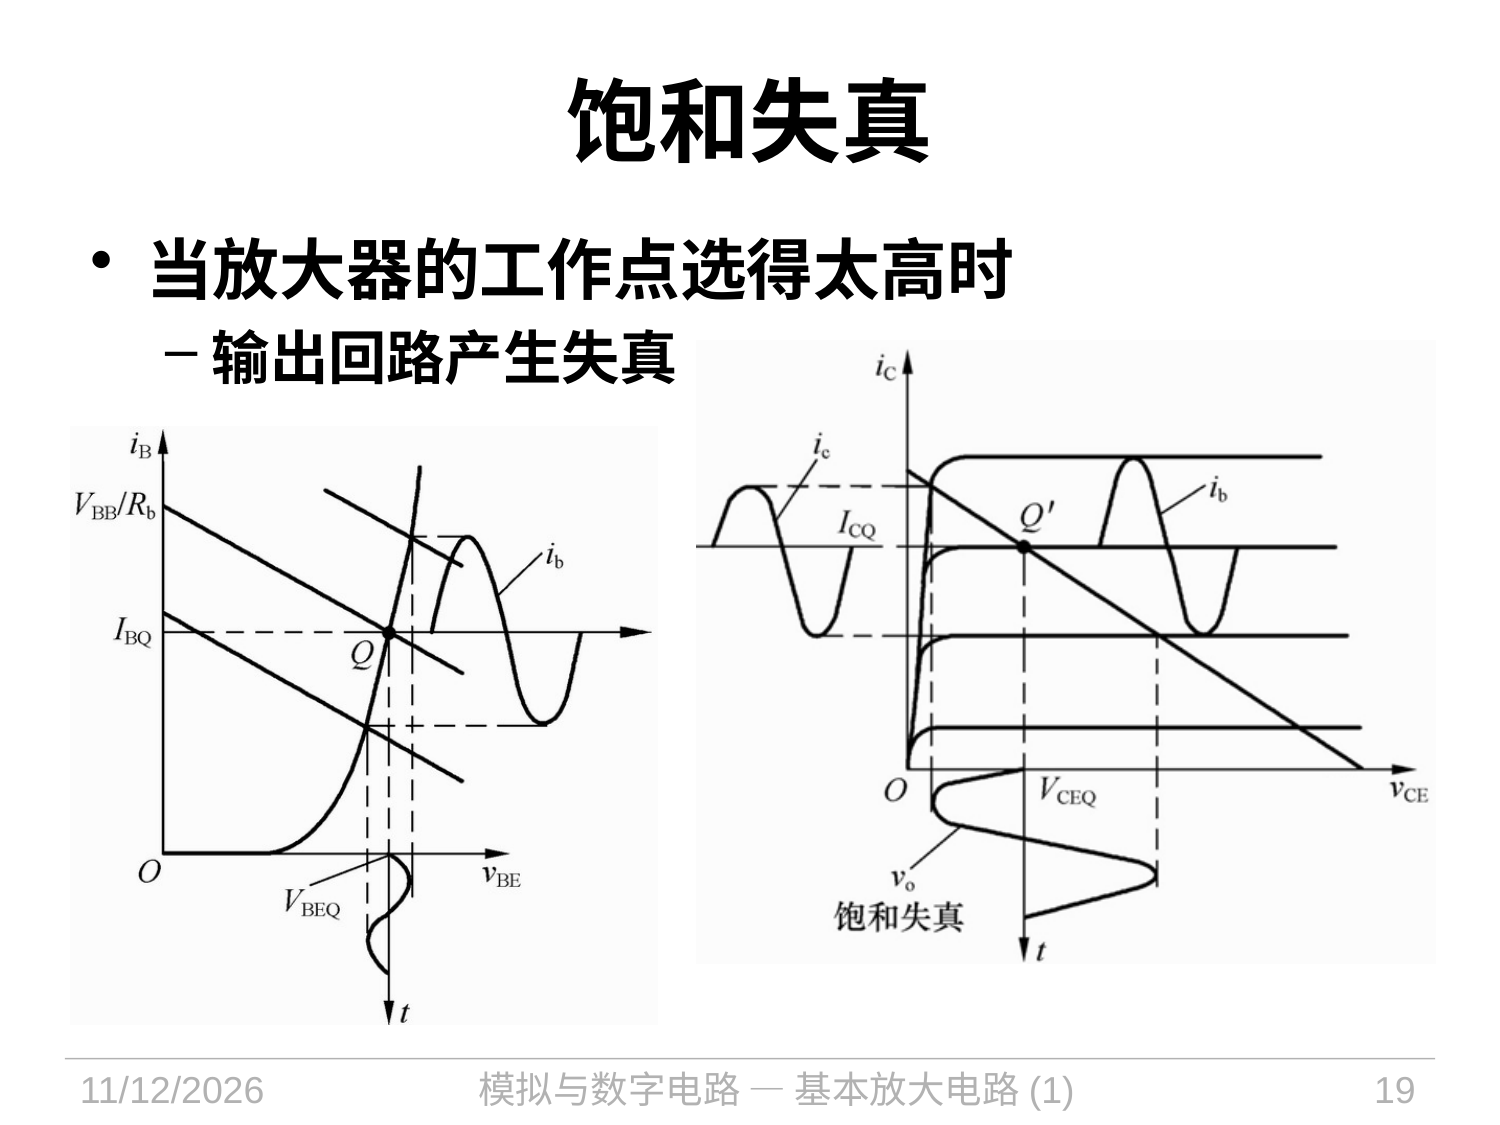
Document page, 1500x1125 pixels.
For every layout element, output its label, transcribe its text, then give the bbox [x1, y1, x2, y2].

title 饱和失真 [75, 24, 1425, 213]
picture [70, 426, 658, 1025]
slide_number 19 [1230, 1058, 1431, 1125]
footer 模拟与数字电路 — 基本放大电路(1) [373, 1058, 1179, 1125]
picture [696, 340, 1437, 965]
list 当放大器的工作点选得太高时 输出回路产生失真 [75, 220, 1425, 1030]
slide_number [64, 1058, 348, 1125]
